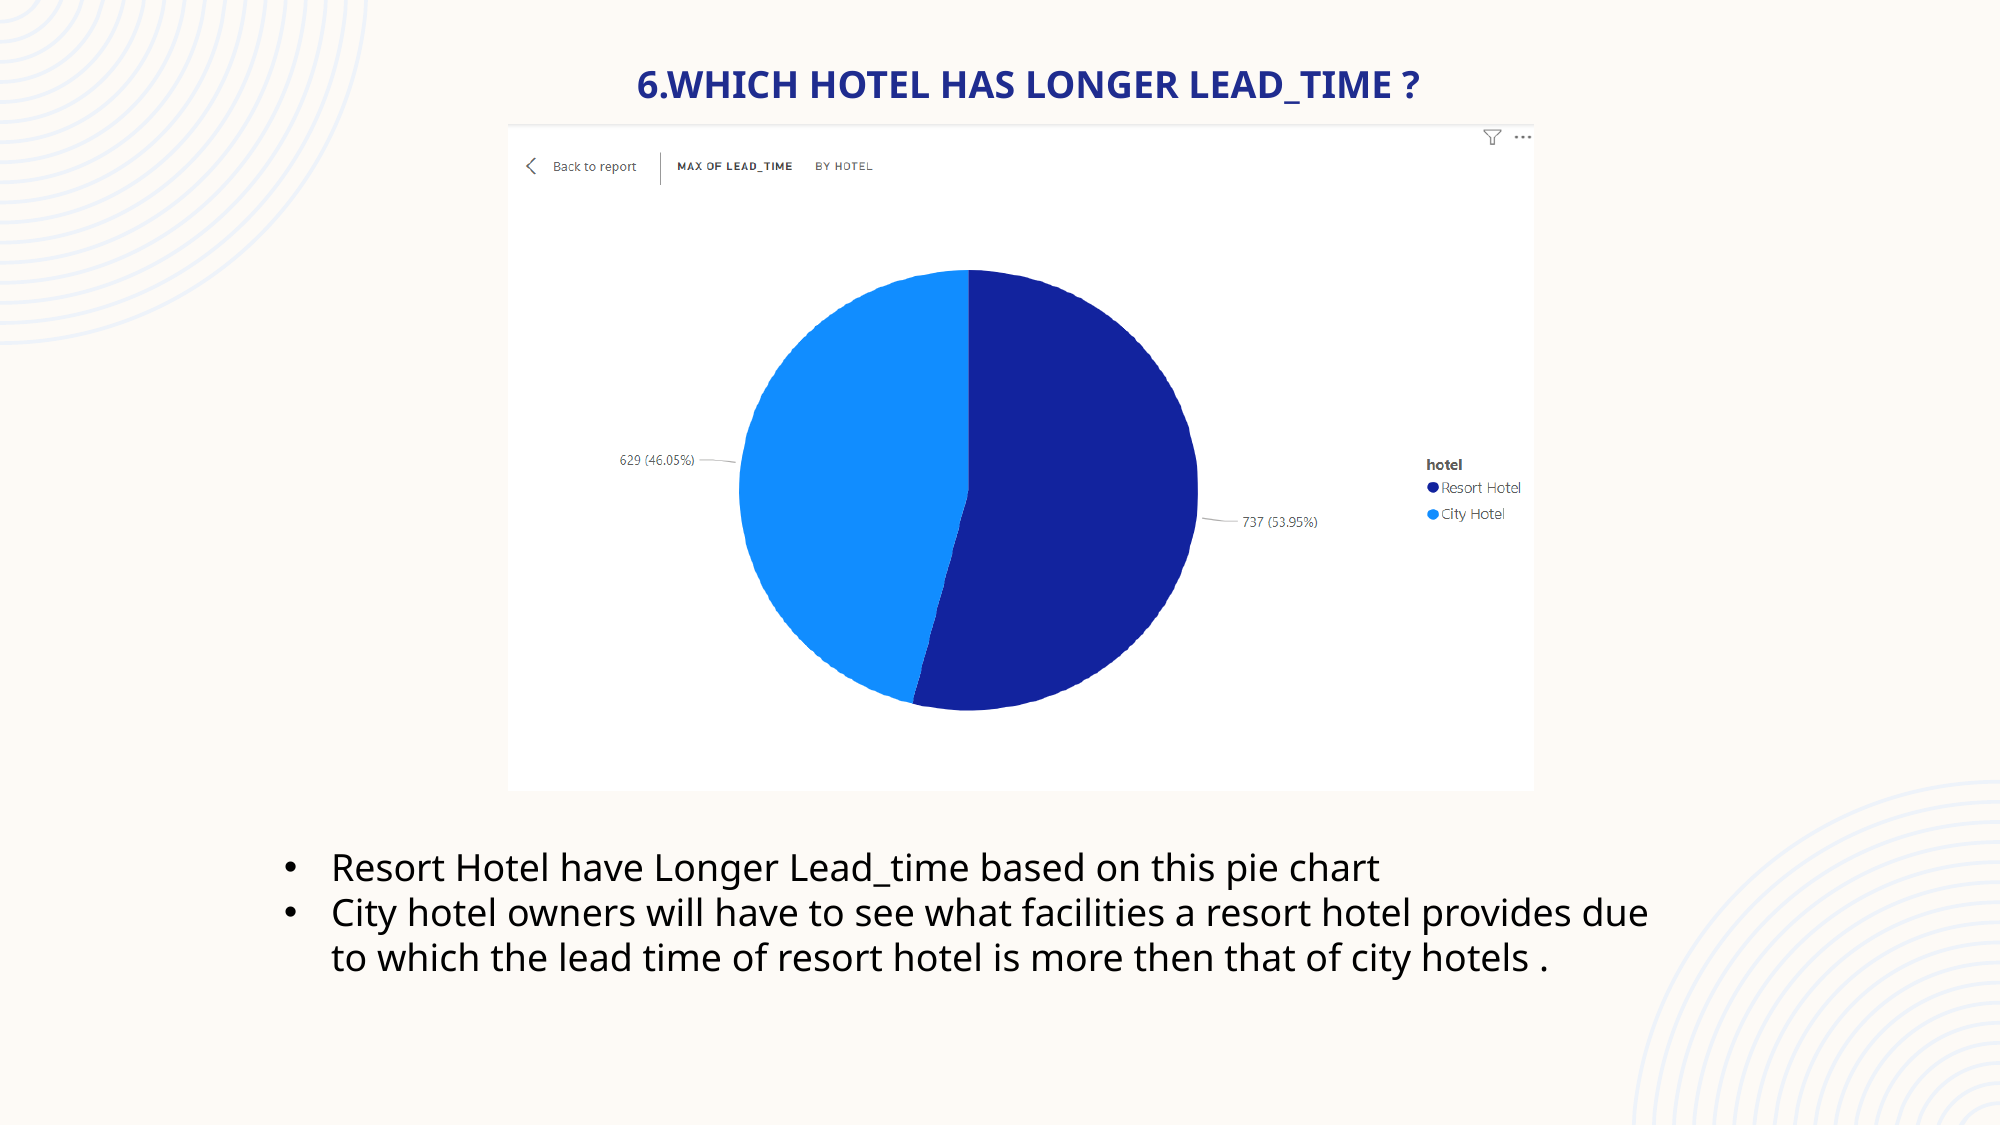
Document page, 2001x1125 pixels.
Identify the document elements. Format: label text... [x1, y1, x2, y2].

picture [508, 124, 1534, 791]
text_box 6.which hotel has longer lead_time ? [231, 0, 1827, 95]
text_box Resort Hotel have Longer Lead_time based on this pie chart City hotel owners will have to see what facilities a resort hotel provides due to which the lead time of resort hotel is more then that of city hotels . [269, 836, 1692, 1077]
